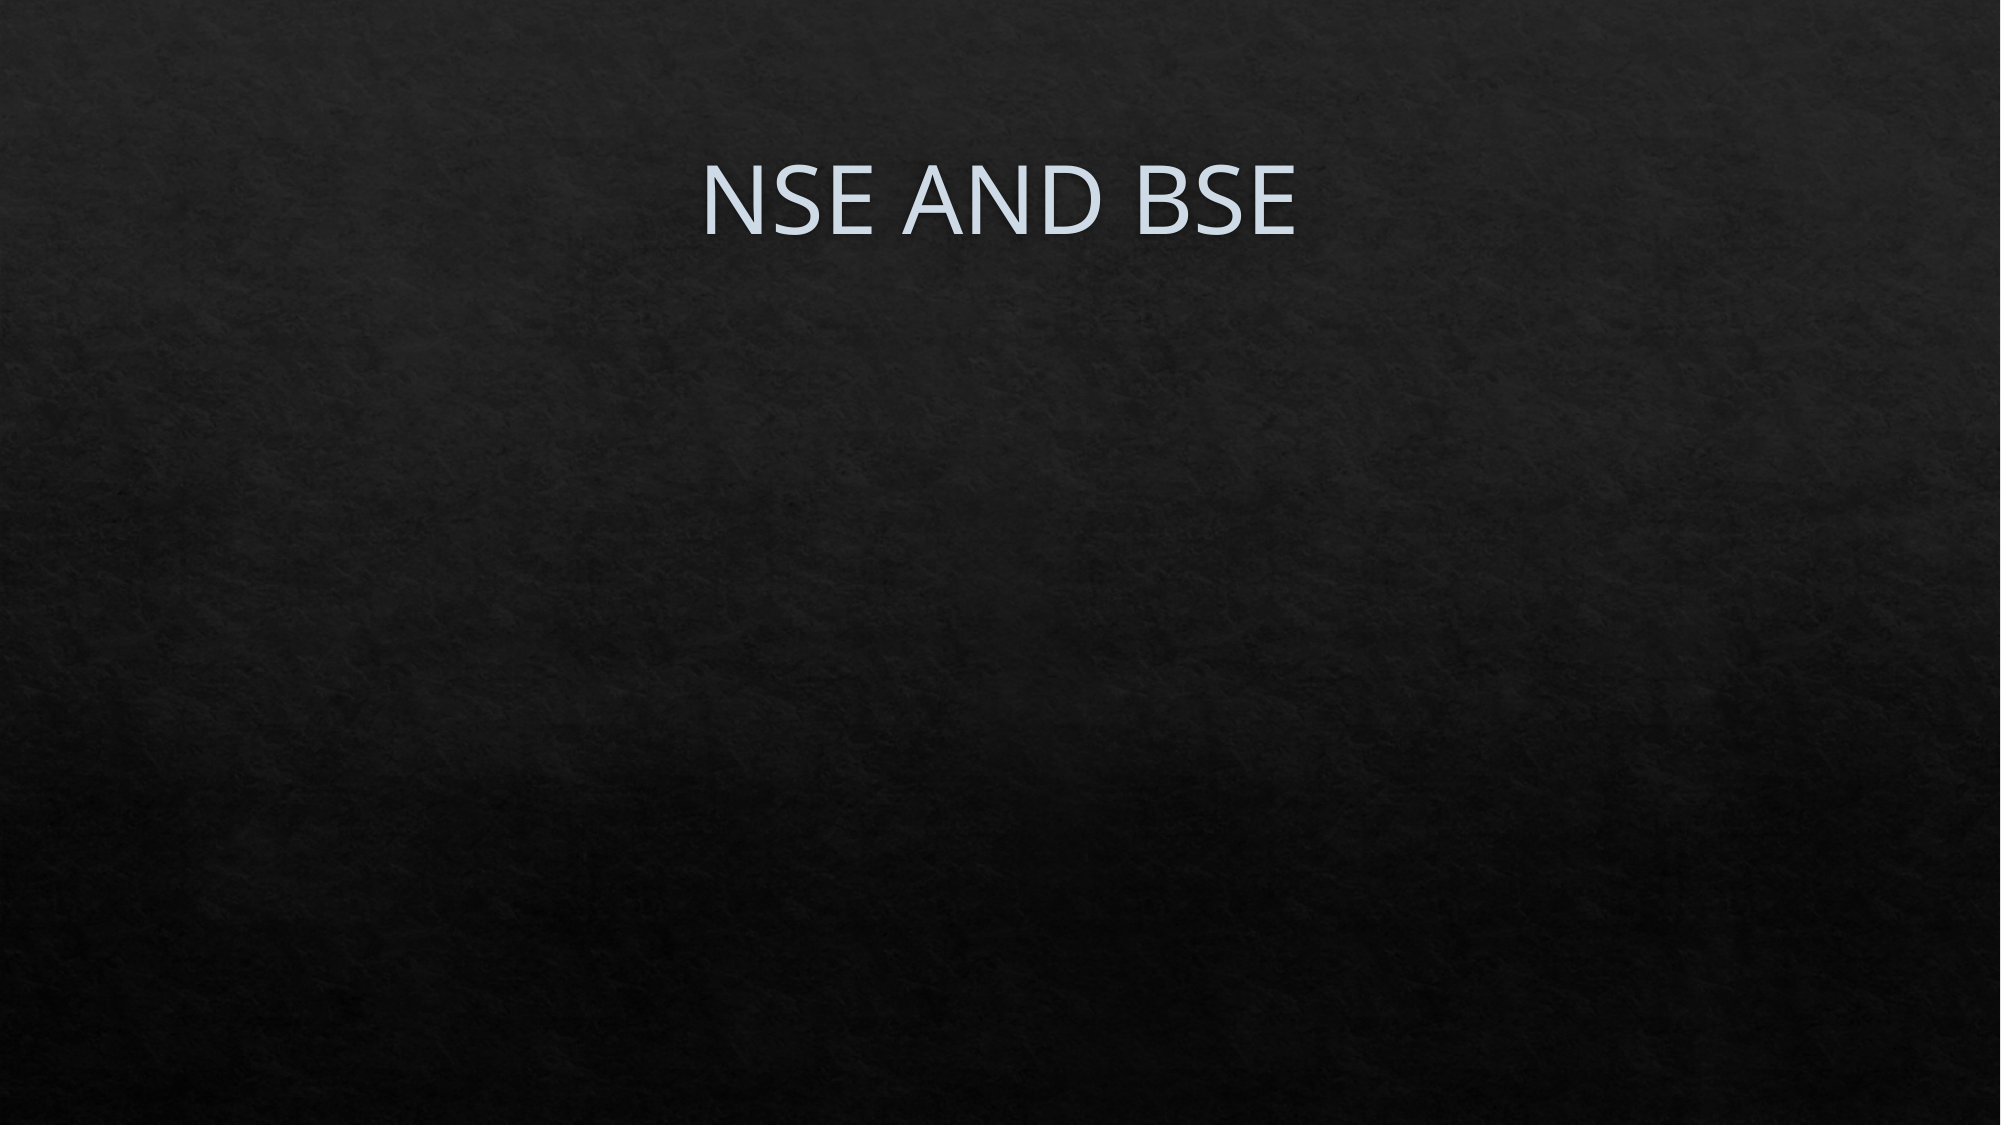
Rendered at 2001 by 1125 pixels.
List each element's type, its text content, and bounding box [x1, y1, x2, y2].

title NSE AND BSE [149, 99, 1849, 307]
